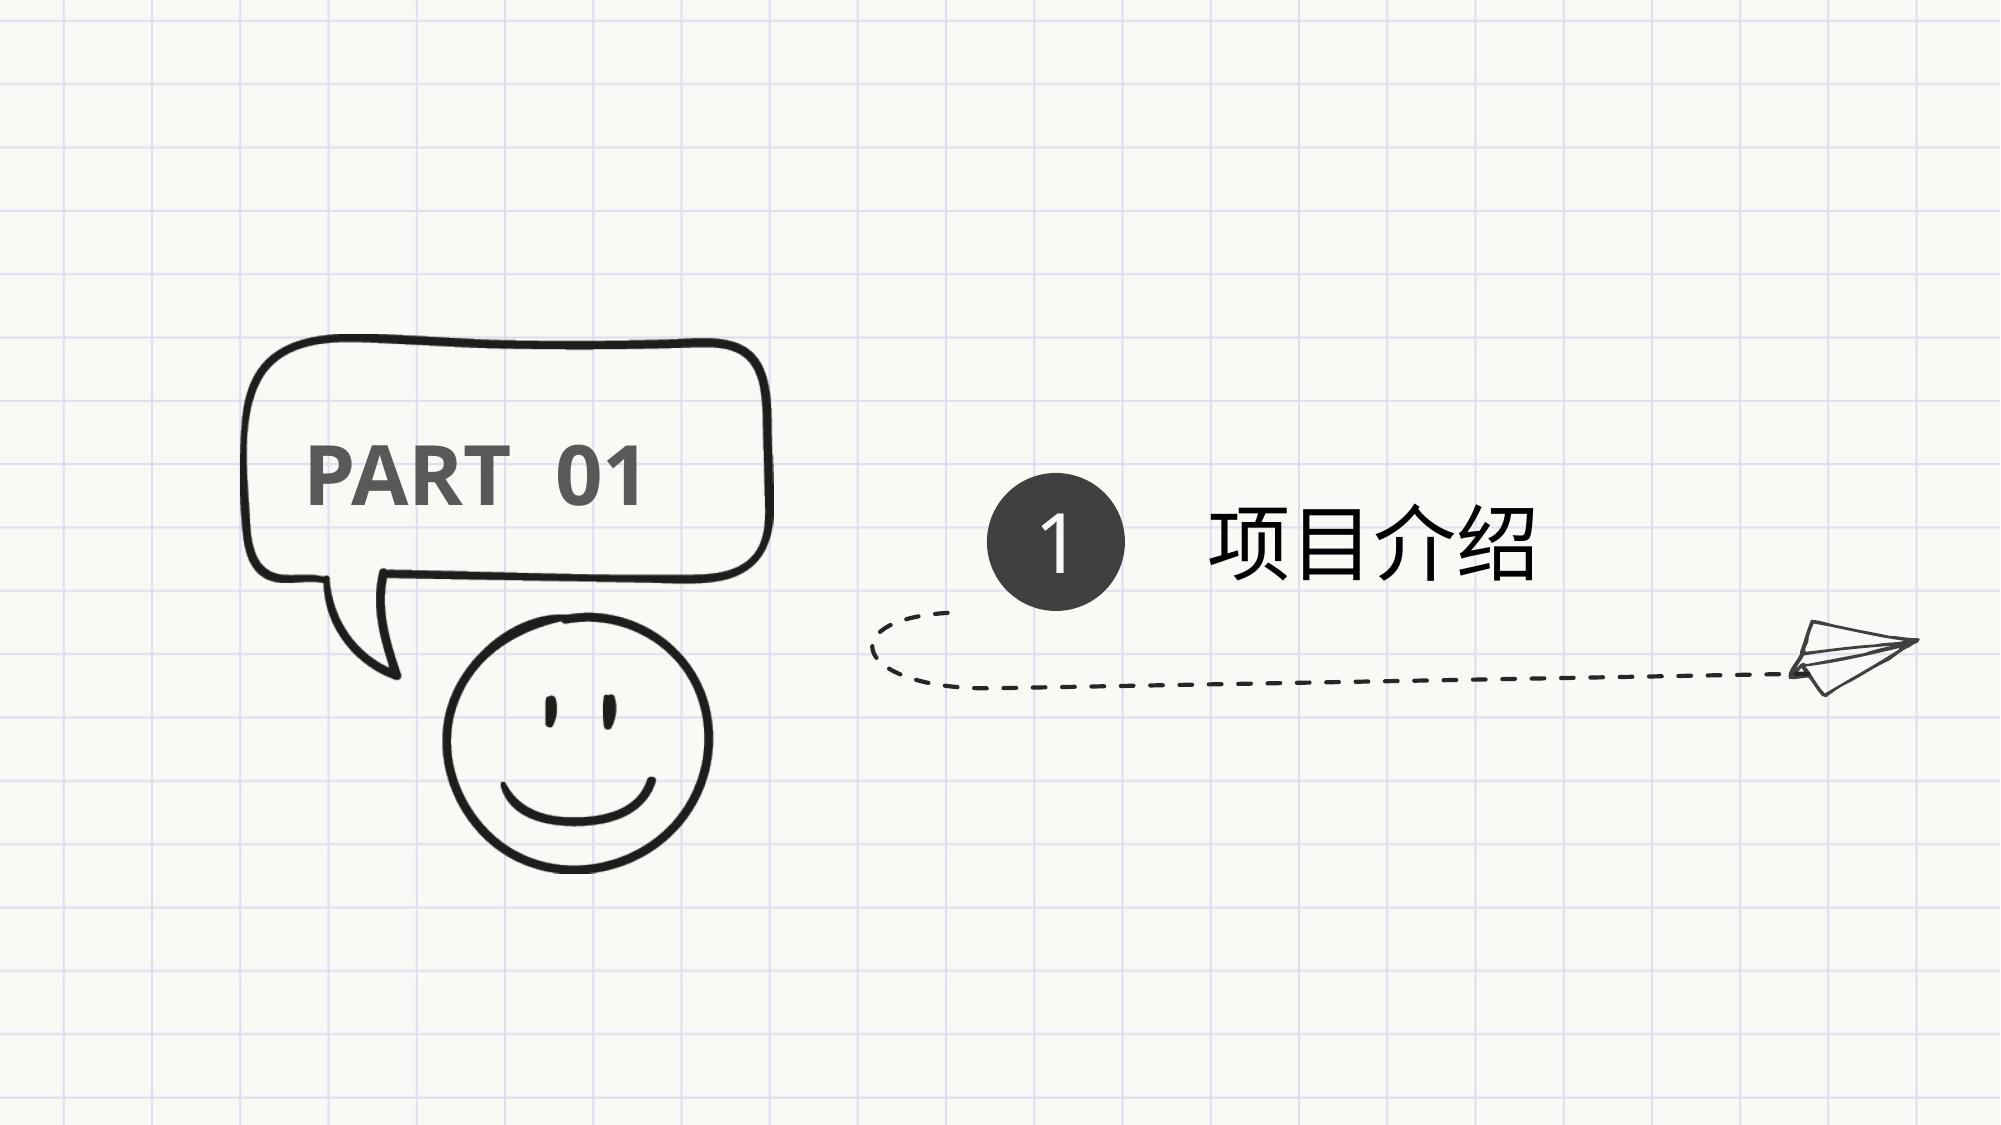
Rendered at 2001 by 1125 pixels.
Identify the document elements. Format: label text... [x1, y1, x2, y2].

picture [240, 334, 774, 874]
text_box [1788, 619, 1920, 698]
text_box [871, 611, 1818, 690]
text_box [986, 472, 1125, 611]
text_box 项目介绍 [1192, 483, 1739, 599]
